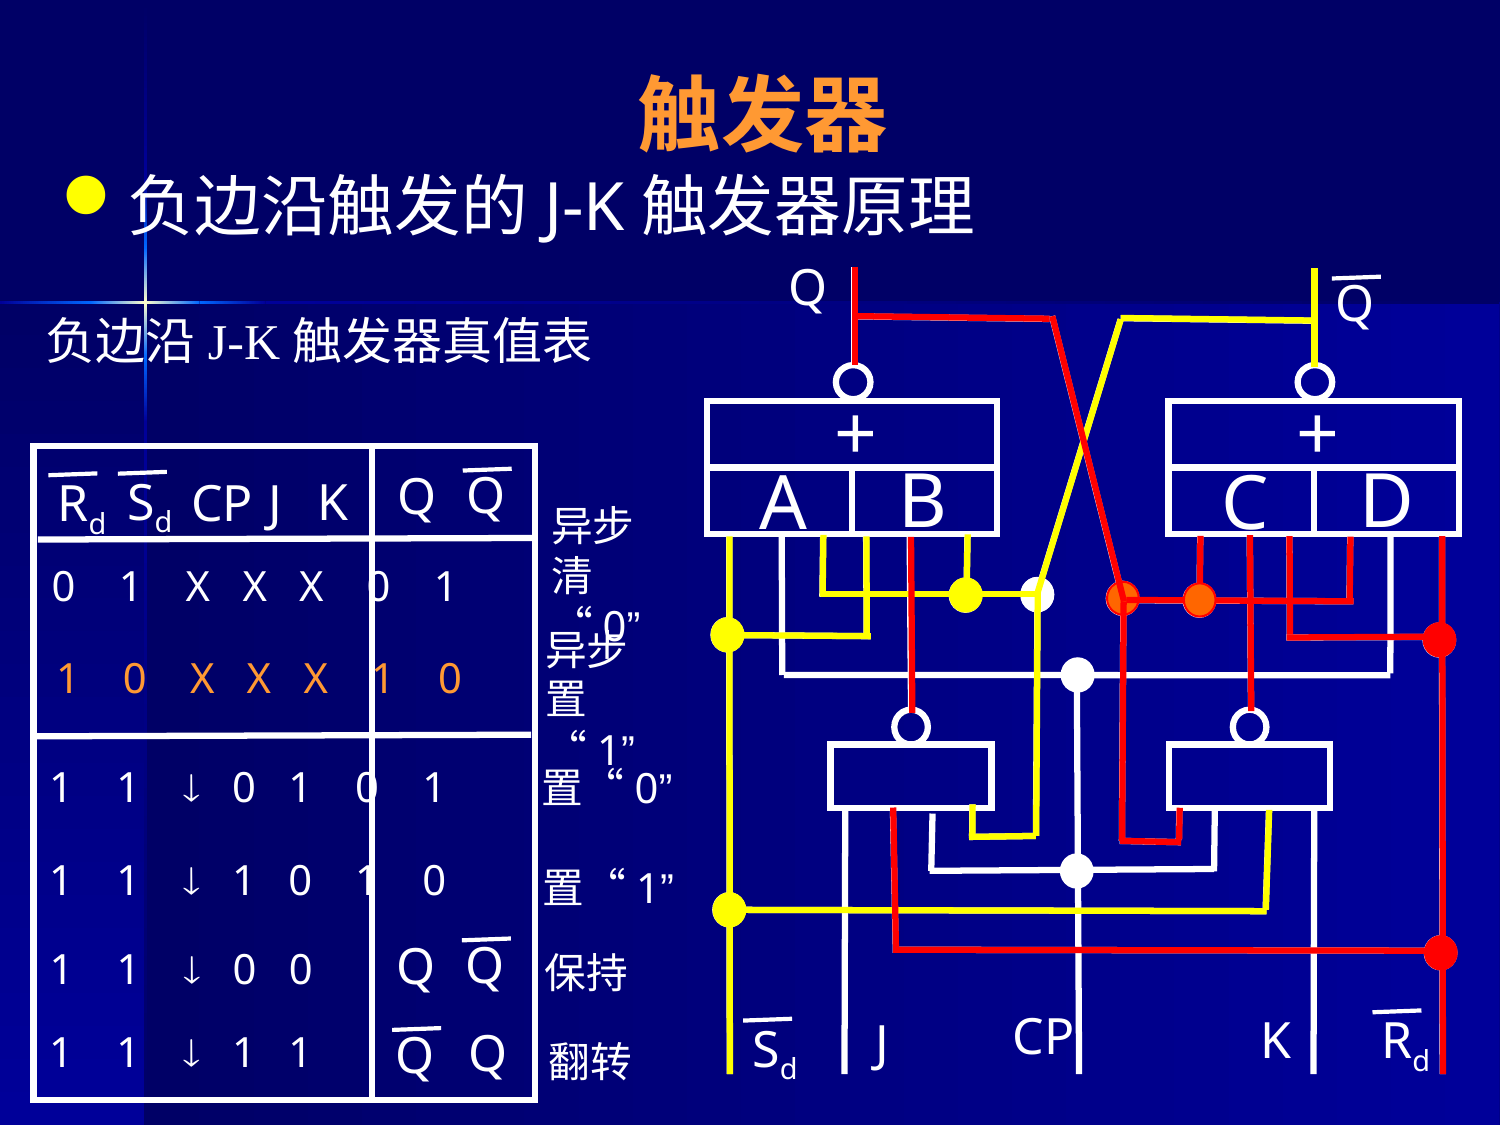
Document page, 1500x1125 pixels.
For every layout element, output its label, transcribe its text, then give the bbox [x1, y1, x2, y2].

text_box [892, 536, 1457, 1075]
list 负边沿触发的J-K触发器原理 [46, 155, 1347, 292]
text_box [706, 267, 737, 1075]
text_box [820, 268, 854, 536]
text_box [540, 492, 696, 1094]
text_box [711, 536, 892, 1075]
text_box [33, 446, 540, 1100]
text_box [854, 266, 1354, 536]
text_box 负边沿J-K触发器真值表 [31, 302, 607, 378]
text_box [737, 247, 1452, 536]
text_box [1452, 267, 1459, 1075]
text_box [737, 1075, 1452, 1086]
title 触发器 [75, 50, 1450, 175]
